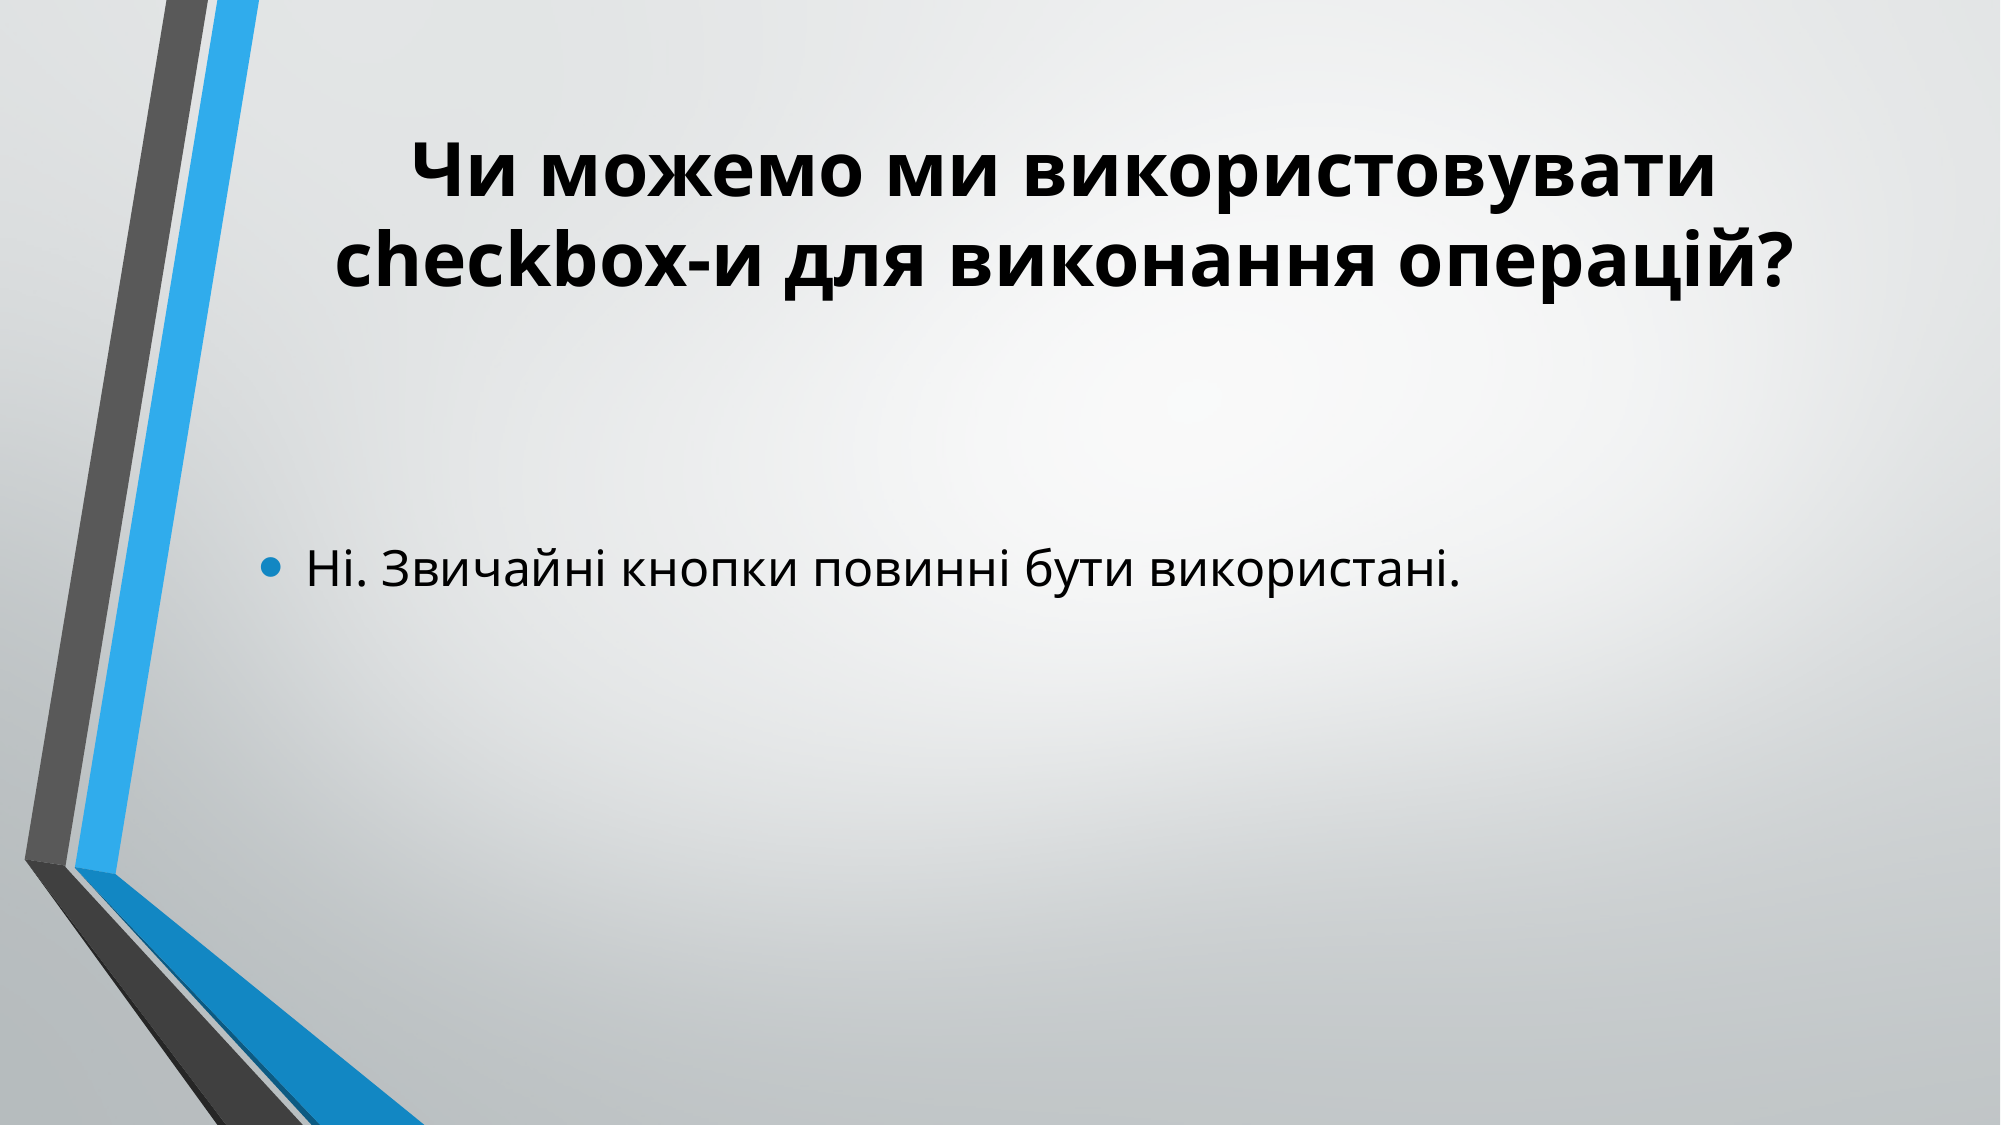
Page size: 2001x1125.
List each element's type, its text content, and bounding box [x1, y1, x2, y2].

list Ні. Звичайні кнопки повинні бути використані. [243, 310, 1887, 823]
title Чи можемо ми використовувати checkbox-и для виконання операцій? [243, 112, 1887, 310]
